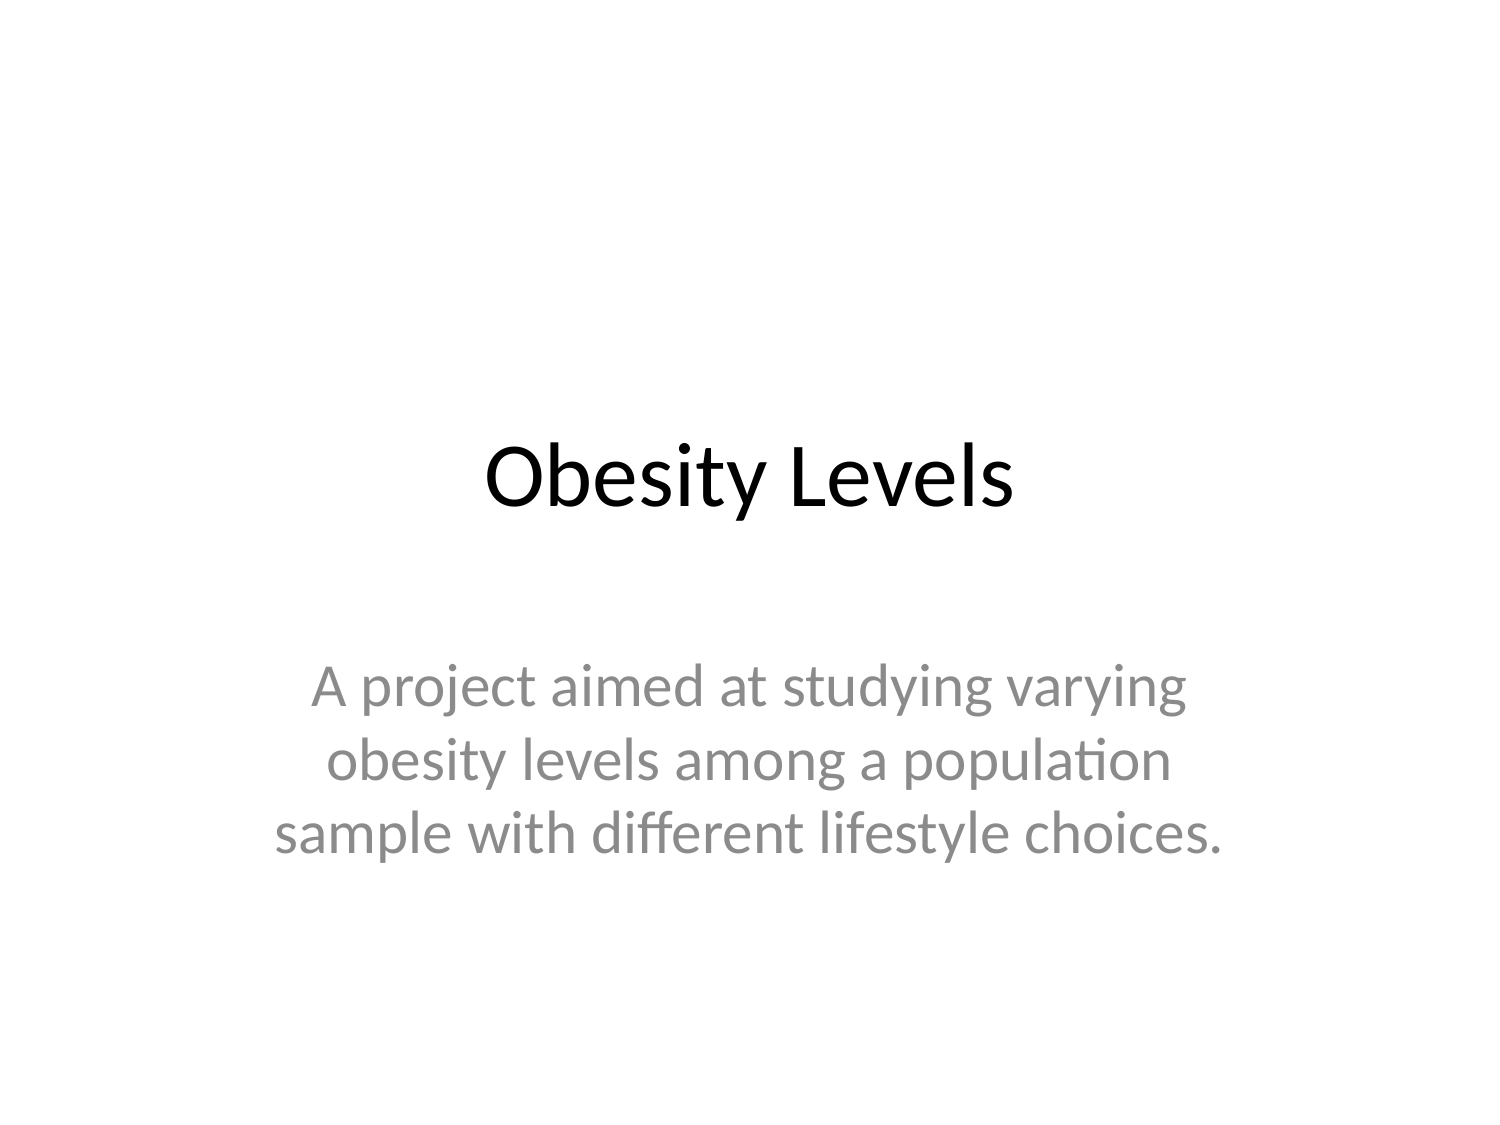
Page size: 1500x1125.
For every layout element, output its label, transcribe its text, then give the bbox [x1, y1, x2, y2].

title Obesity Levels [112, 349, 1388, 591]
subtitle A project aimed at studying varying obesity levels among a population sample with different lifestyle choices. [225, 637, 1275, 925]
